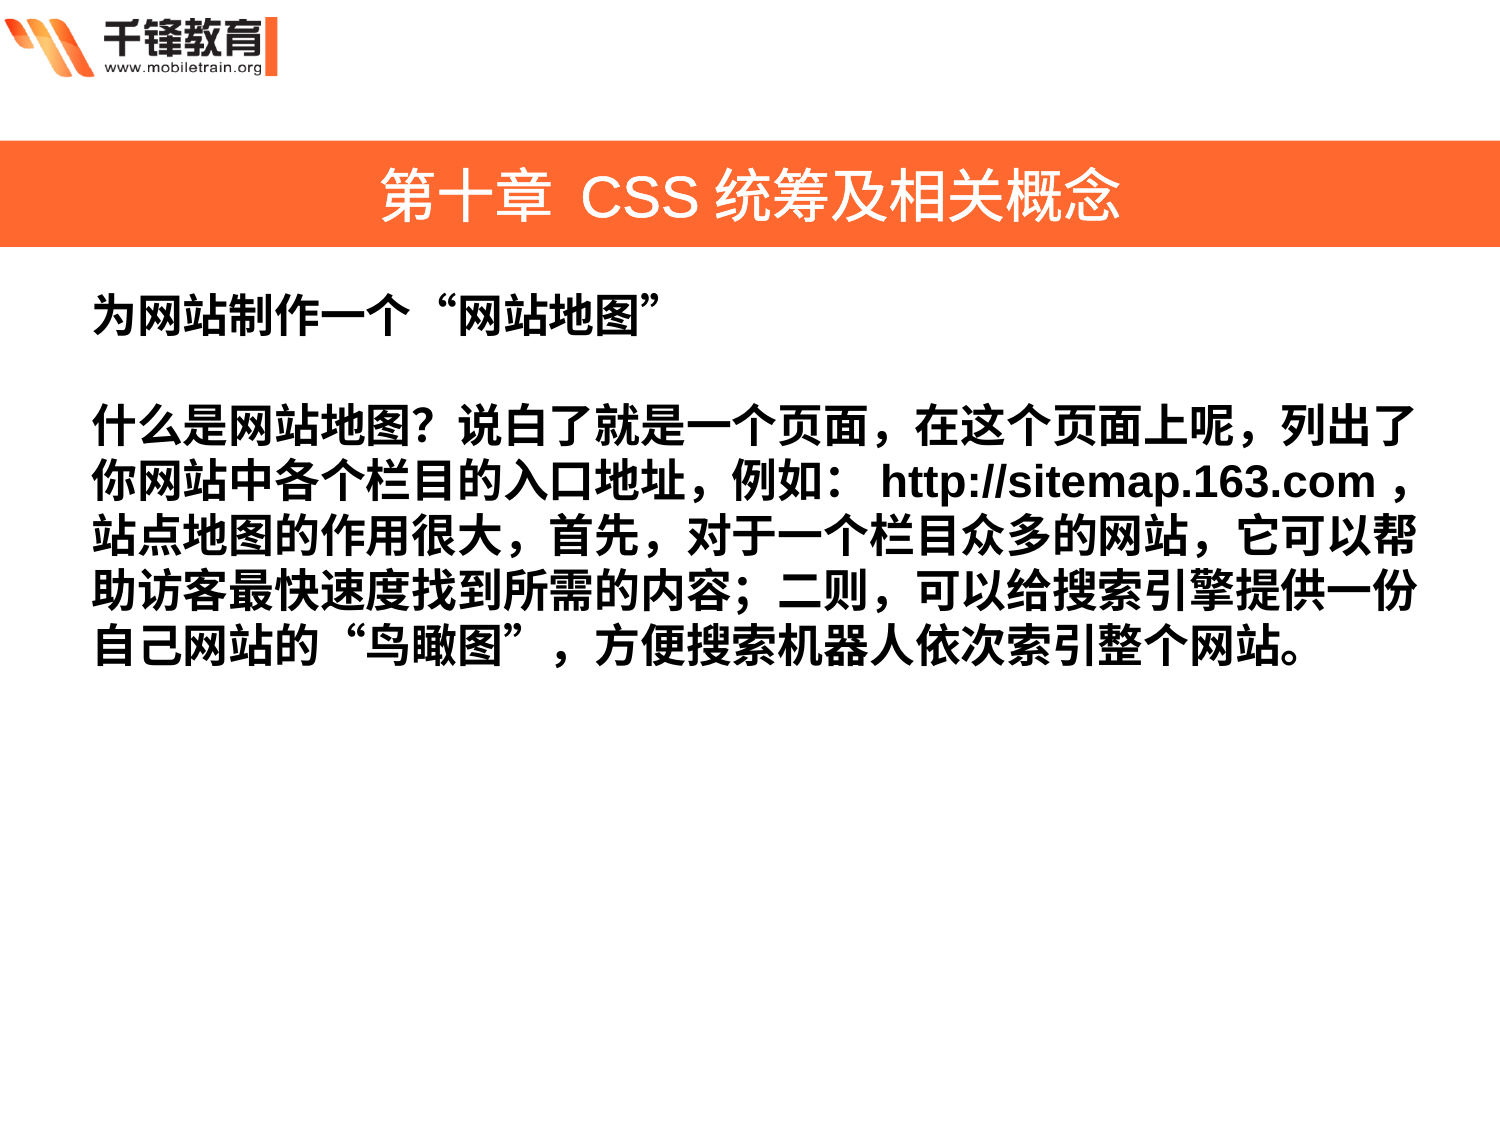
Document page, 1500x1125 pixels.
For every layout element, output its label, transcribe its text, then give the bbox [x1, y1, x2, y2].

text_box 为网站制作一个“网站地图” 什么是网站地图？说白了就是一个页面，在这个页面上呢，列出了你网站中各个栏目的入口地址，例如：http://sitemap.163.com，站点地图的作用很大，首先，对于一个栏目众多的网站，它可以帮助访客最快速度找到所需的内容；二则，可以给搜索引擎提供一份自己网站的“鸟瞰图”，方便搜索机器人依次索引整个网站。 [76, 278, 1459, 1094]
text_box 第十章 CSS统筹及相关概念 [0, 140, 1500, 247]
picture [3, 18, 261, 79]
